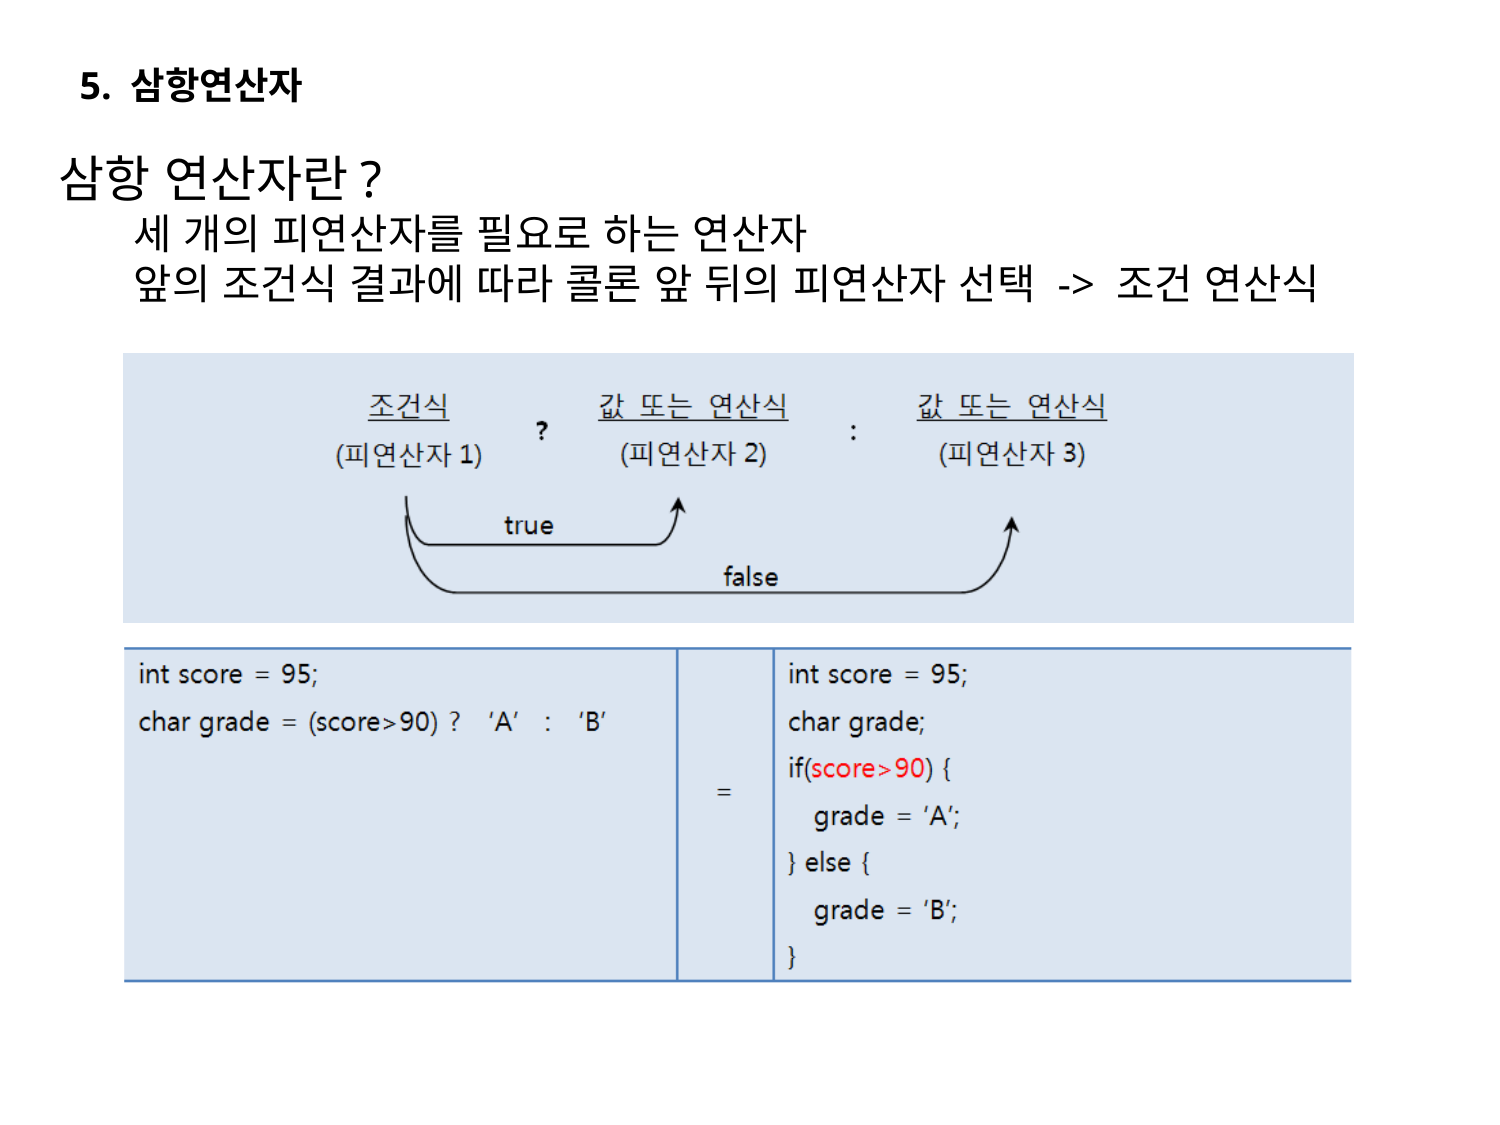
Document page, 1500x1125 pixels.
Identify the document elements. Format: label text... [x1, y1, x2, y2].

text_box 5. 삼항연산자 [64, 54, 656, 115]
picture [122, 646, 1354, 985]
picture [122, 353, 1354, 624]
text_box 삼항 연산자란? 세 개의 피연산자를 필요로 하는 연산자 앞의 조건식 결과에 따라 콜론 앞 뒤의 피연산자 선택 -> 조건 연산식 [43, 140, 1457, 315]
